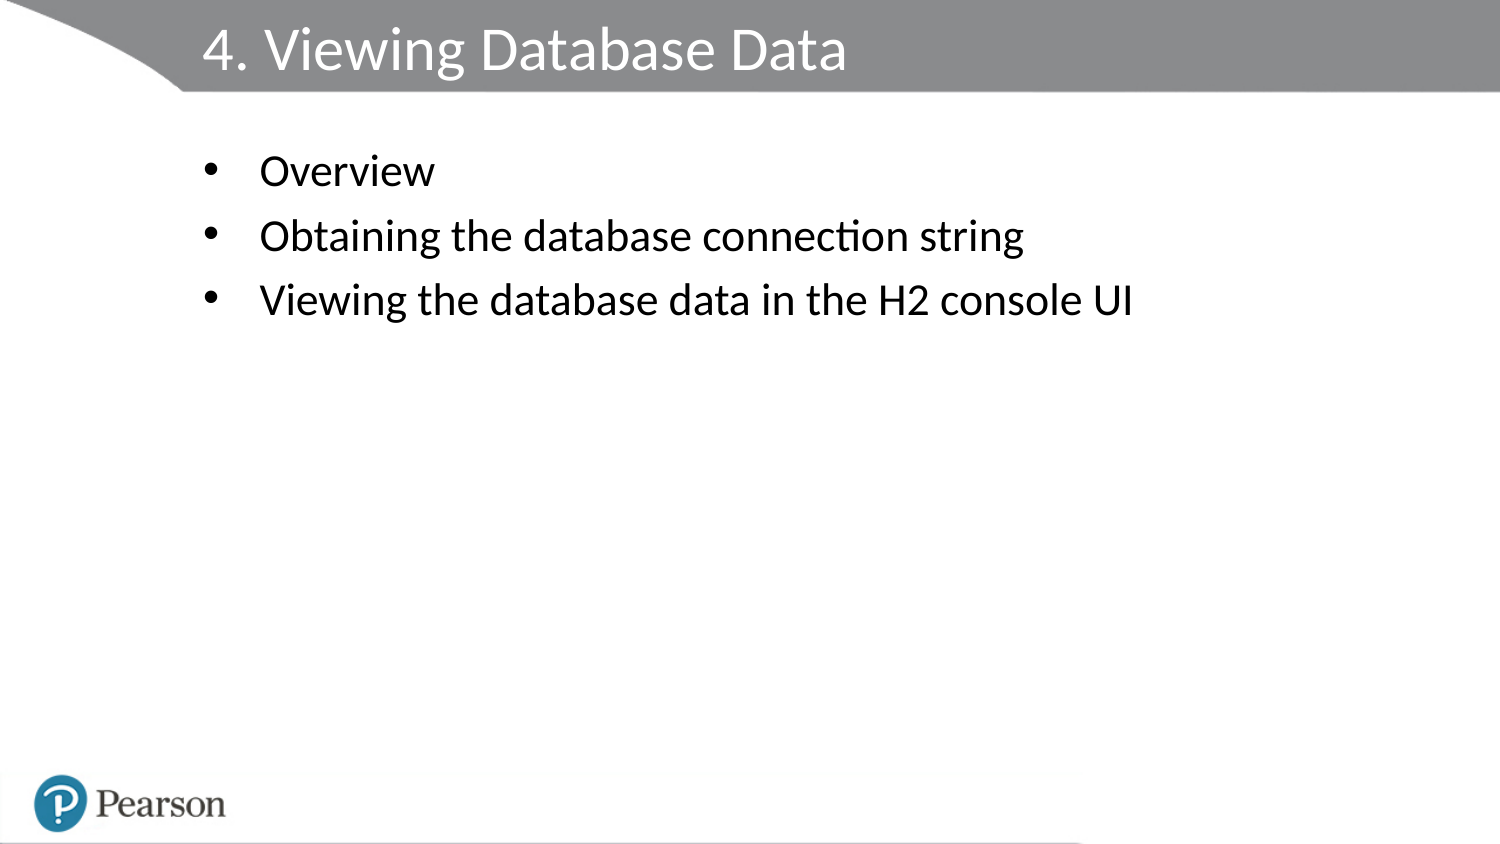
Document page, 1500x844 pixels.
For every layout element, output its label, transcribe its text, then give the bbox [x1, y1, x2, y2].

list Overview Obtaining the database connection string Viewing the database data in the H2 console UI [188, 133, 1425, 716]
title 4. Viewing Database Data [187, 0, 1426, 93]
picture [0, 0, 1500, 844]
